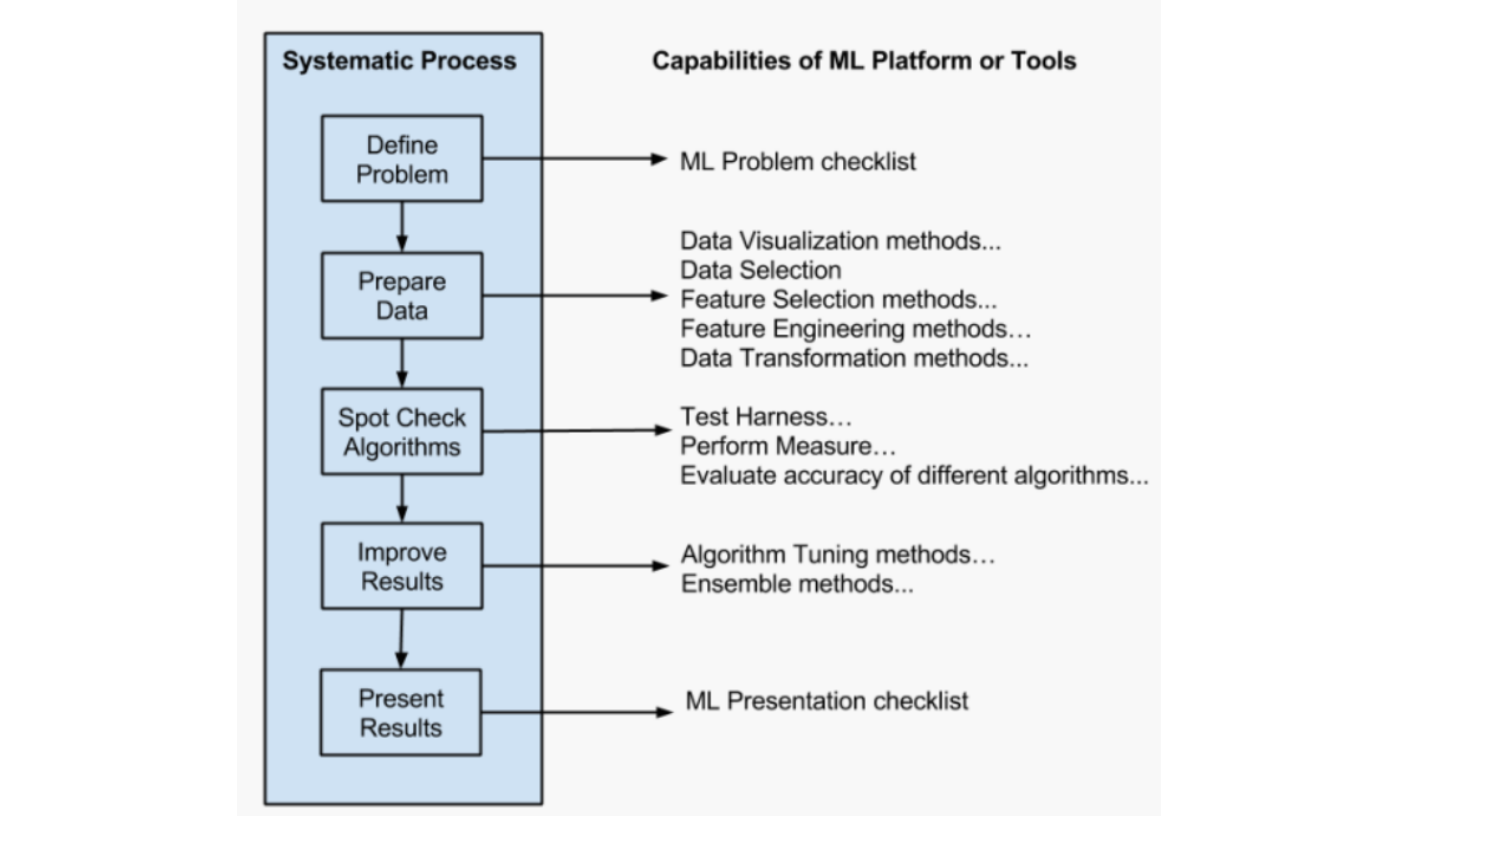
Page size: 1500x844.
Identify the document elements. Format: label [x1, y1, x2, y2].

picture [237, 0, 1162, 817]
